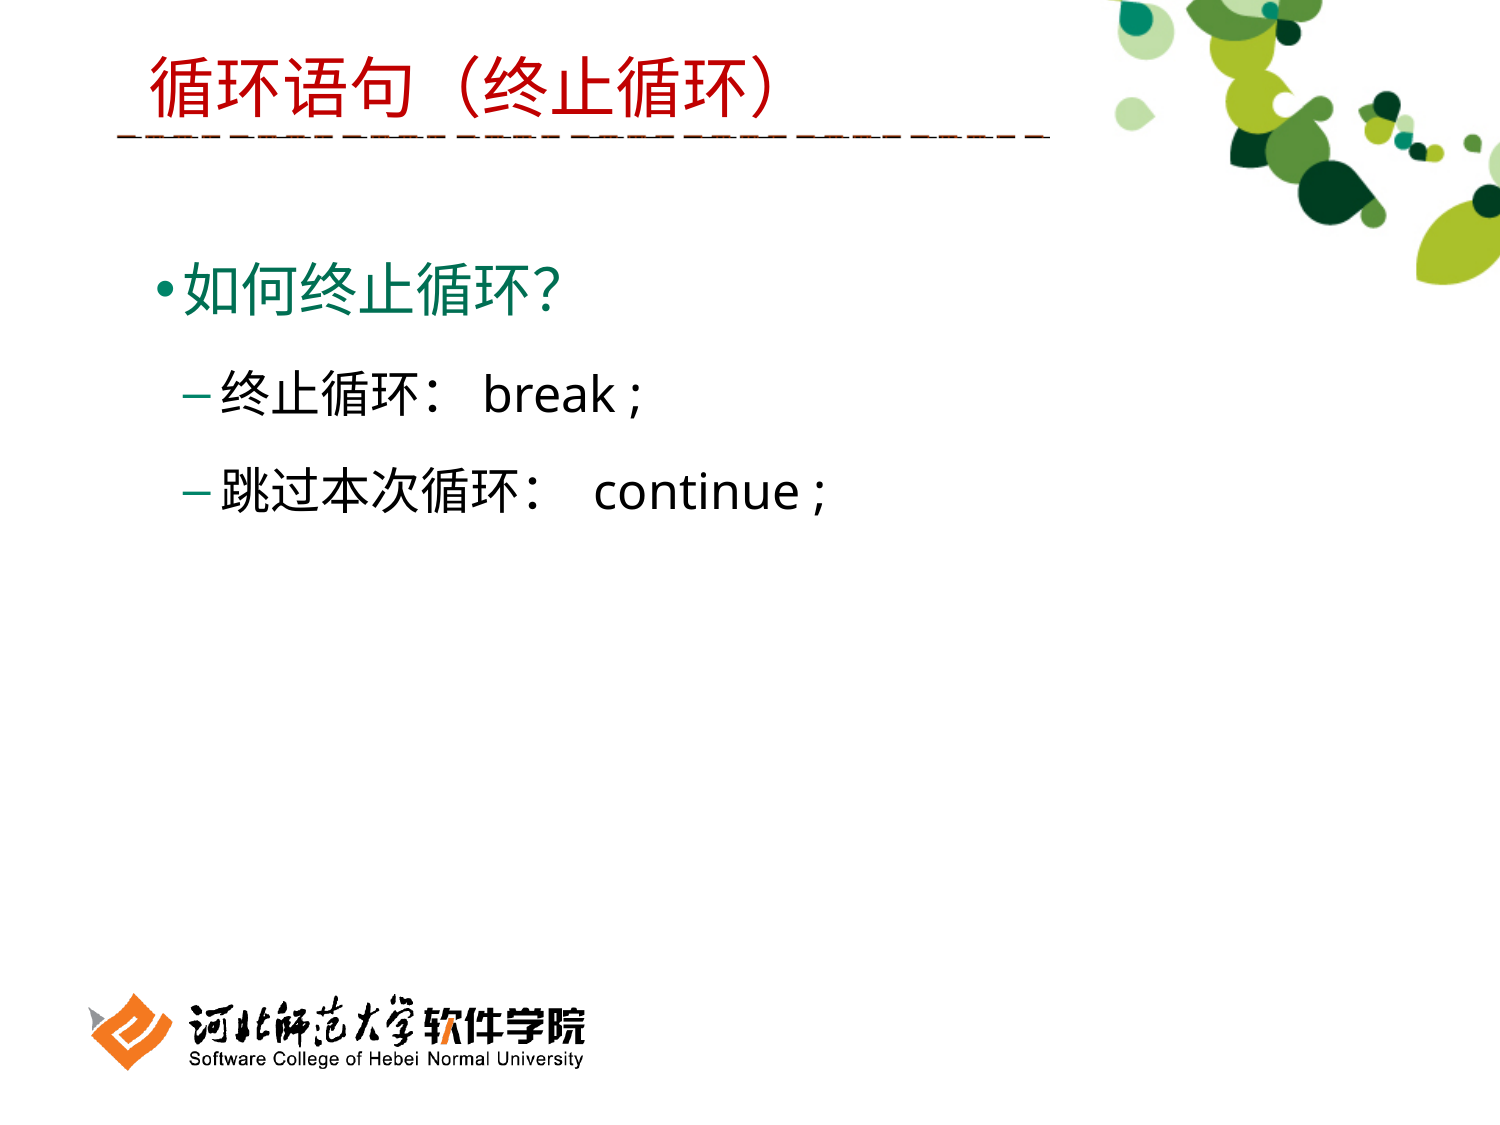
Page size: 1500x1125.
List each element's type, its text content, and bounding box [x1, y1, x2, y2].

list 如何终止循环？ 终止循环：break ; 跳过本次循环： continue ; [140, 210, 1336, 973]
list 循环语句（终止循环） [134, 38, 1142, 120]
picture [0, 0, 1500, 1125]
